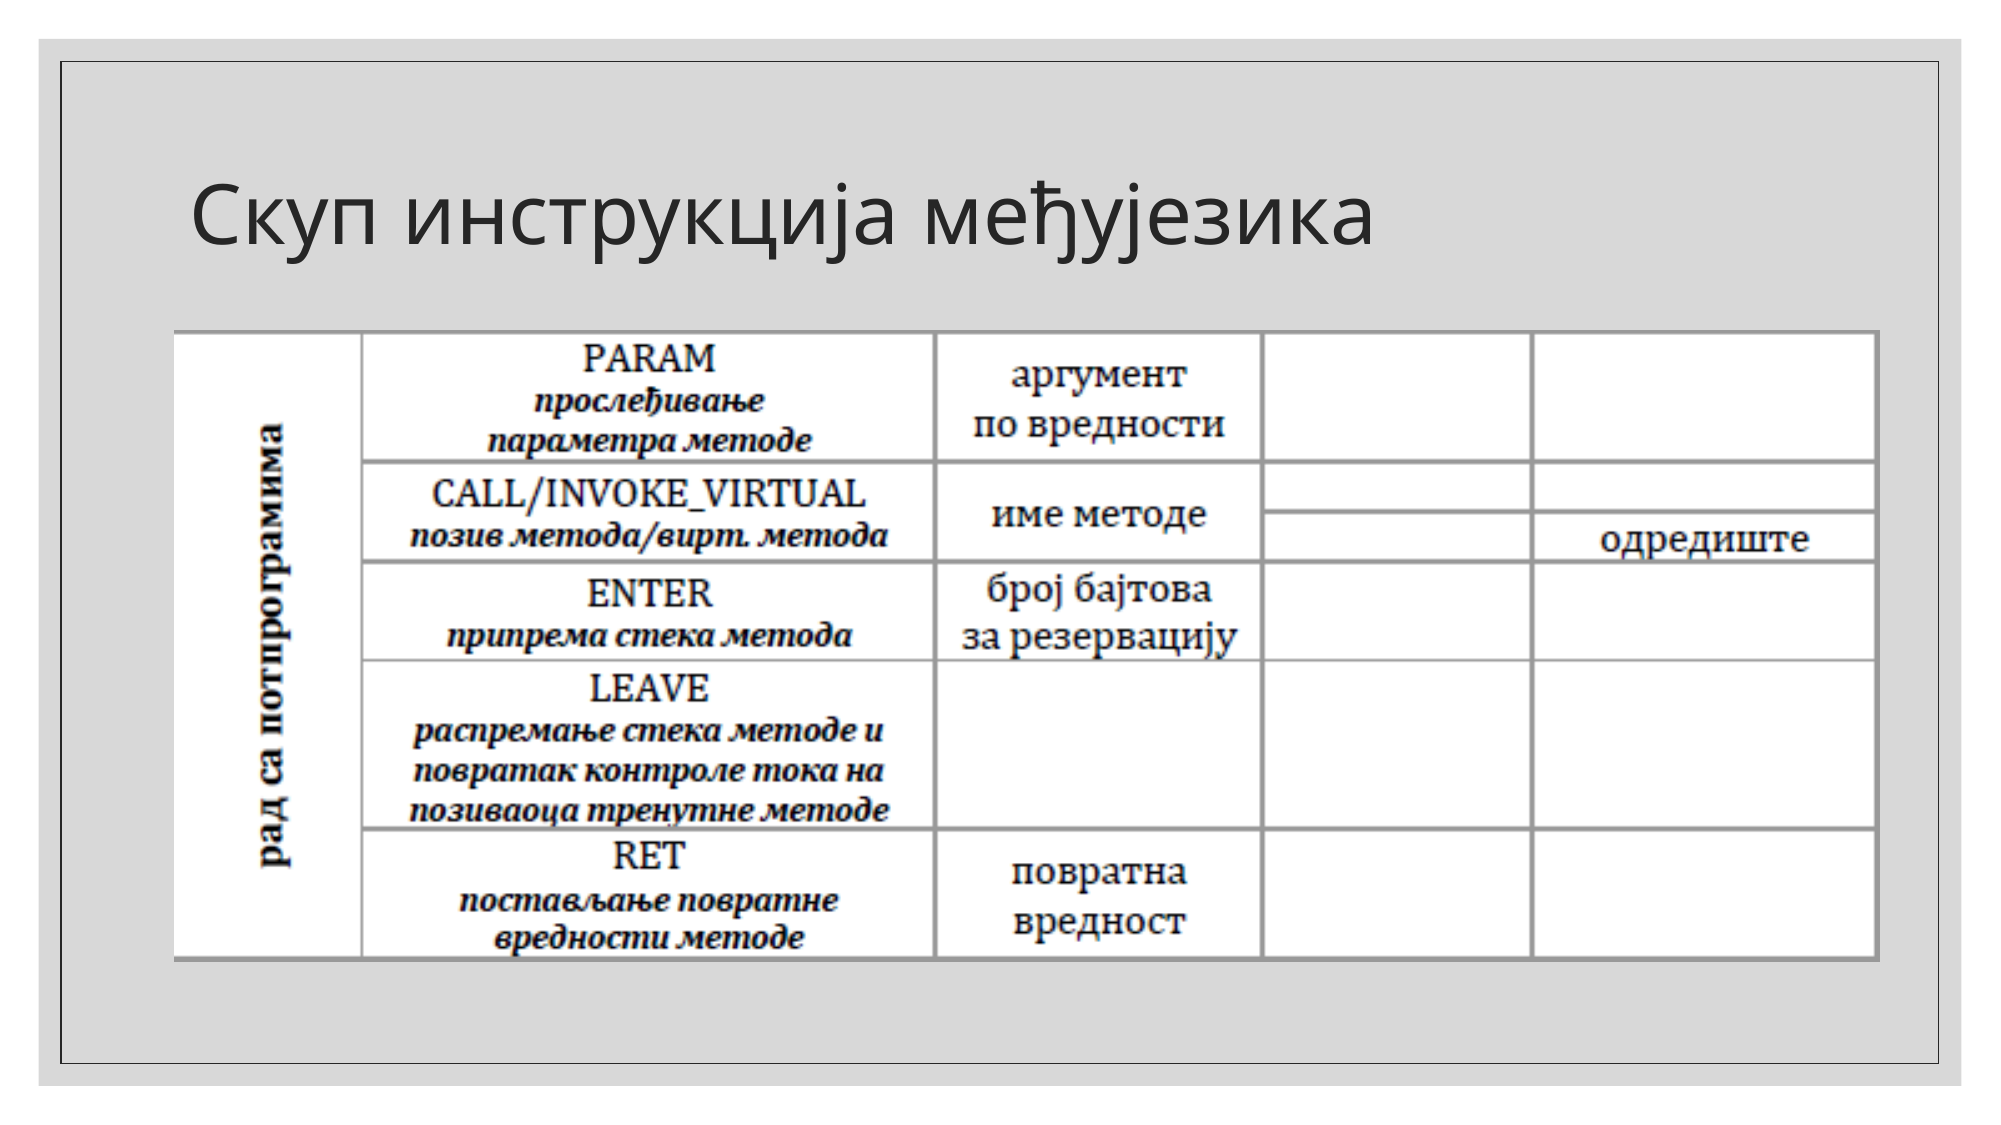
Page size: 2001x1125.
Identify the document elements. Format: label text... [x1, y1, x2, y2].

title Скуп инструкција међујезика [174, 105, 1825, 326]
picture [174, 330, 1880, 962]
